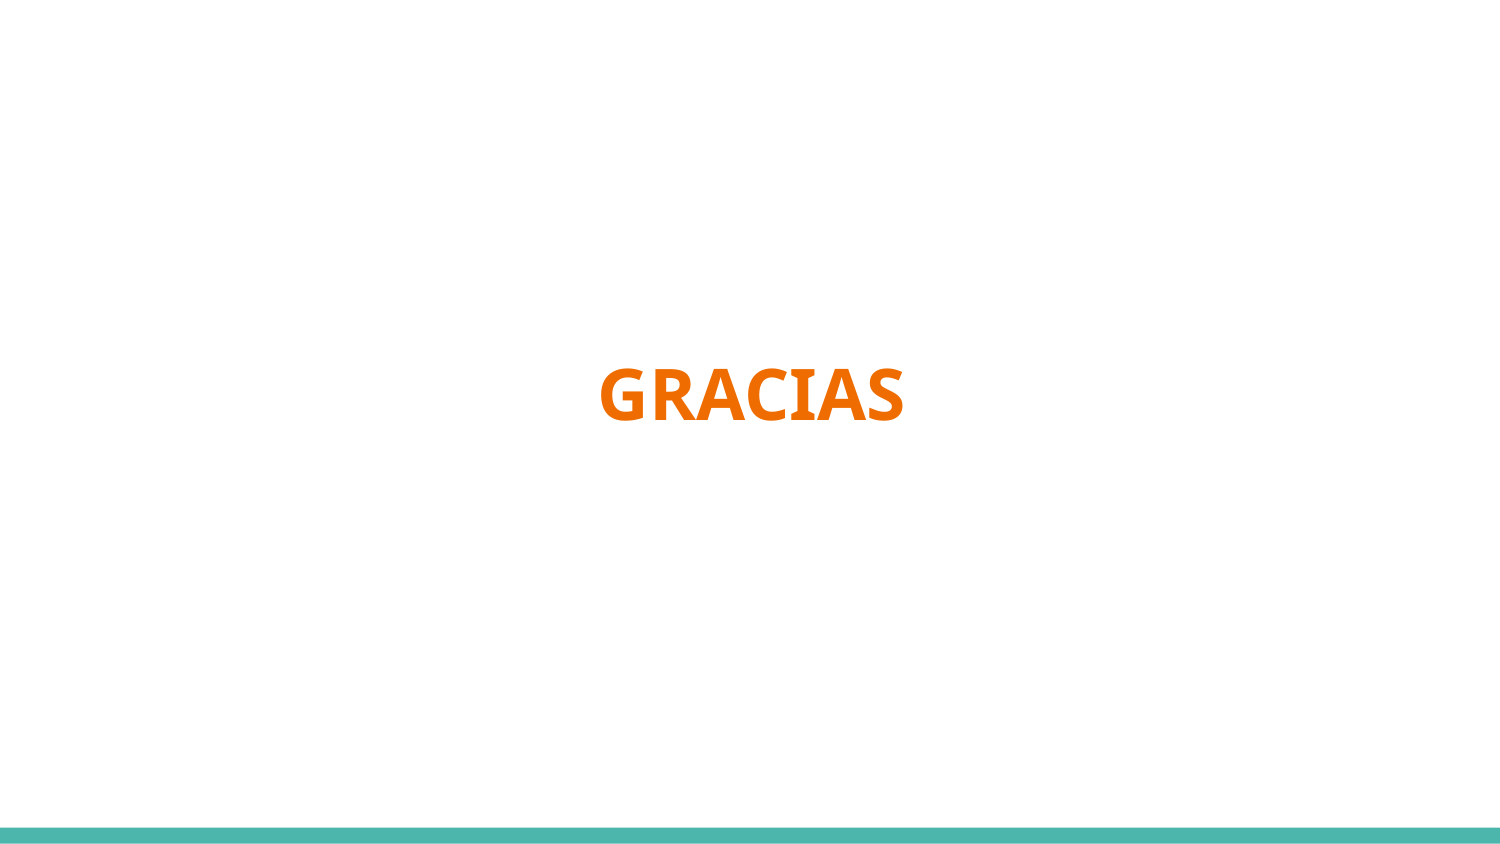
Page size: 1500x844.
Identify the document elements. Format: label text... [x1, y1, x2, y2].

title GRACIAS [582, 334, 1500, 451]
